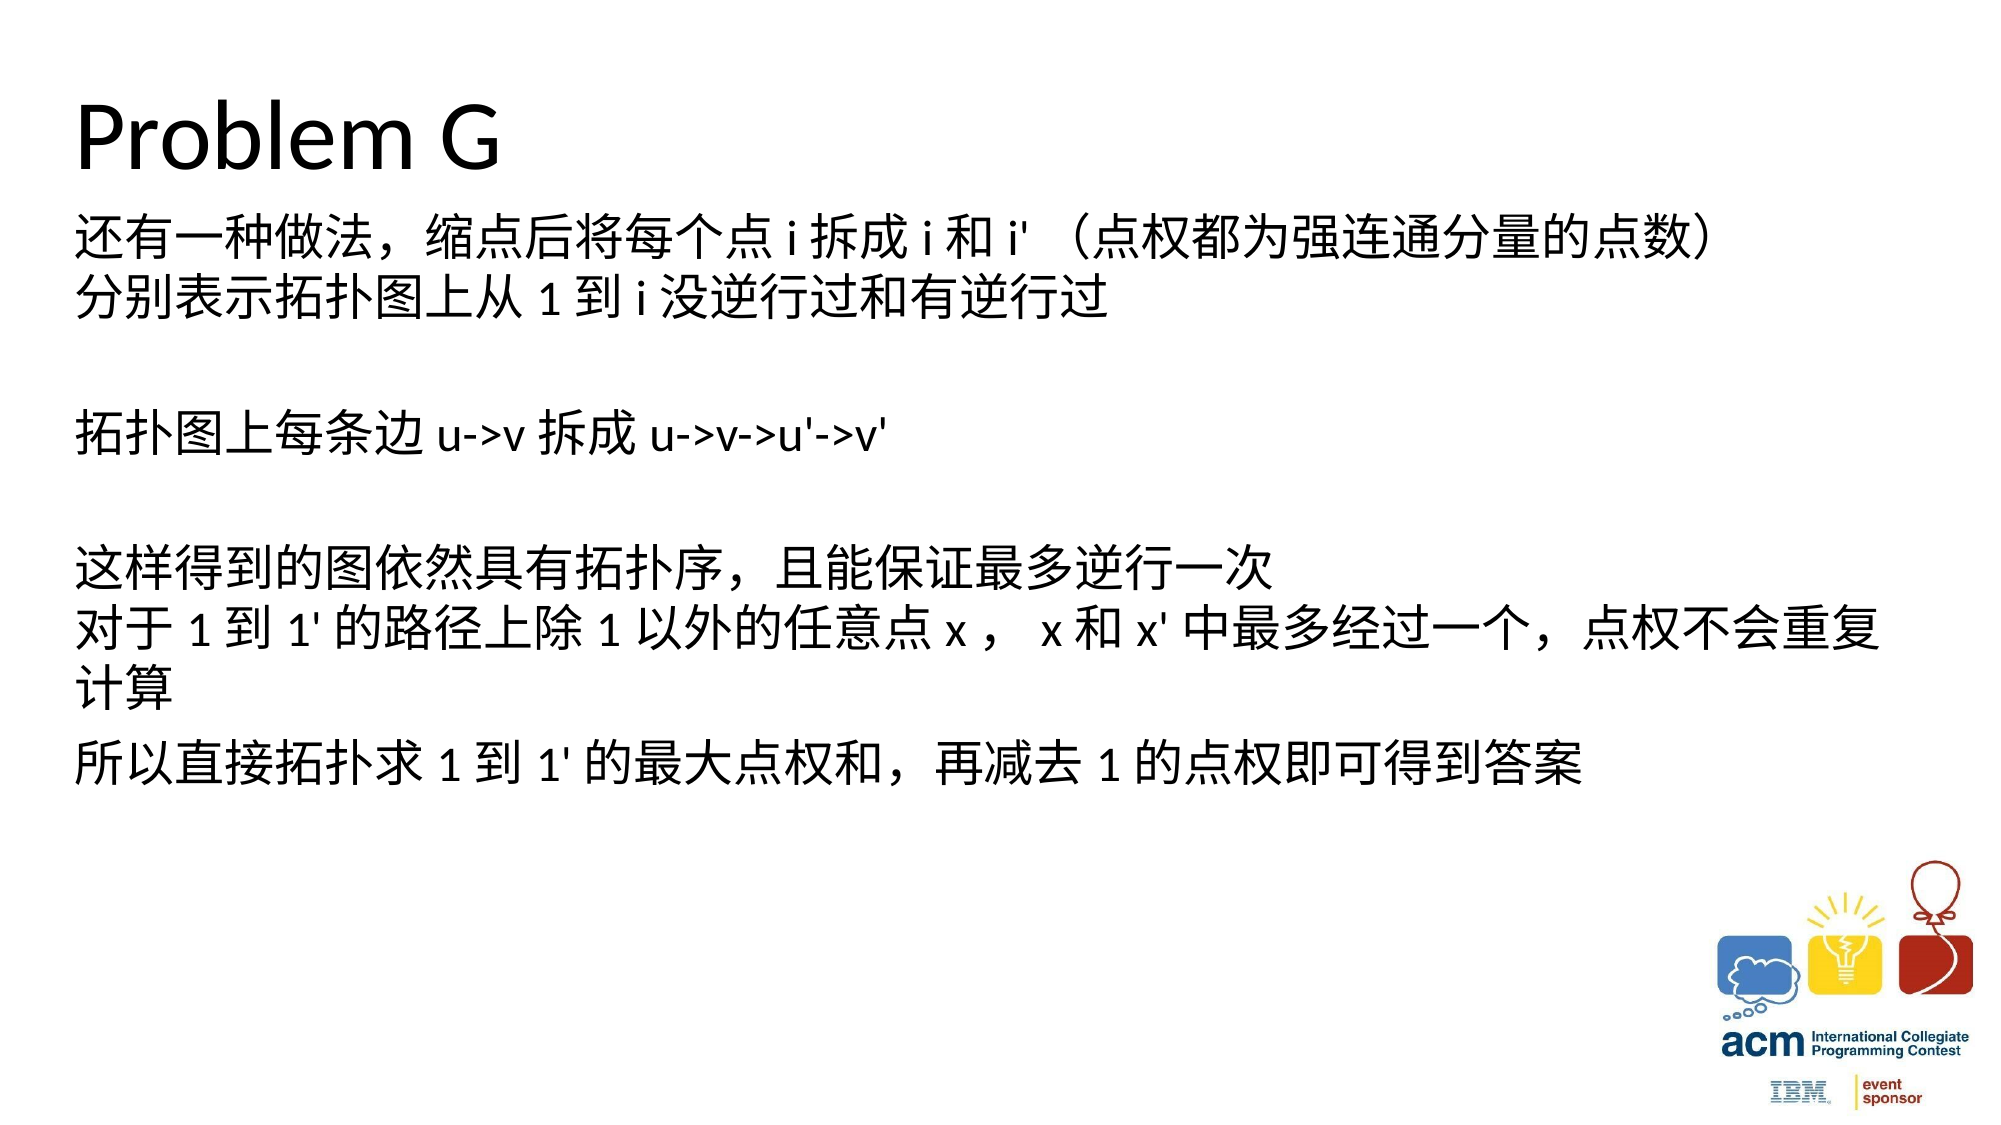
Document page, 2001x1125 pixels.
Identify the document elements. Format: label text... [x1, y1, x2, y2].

text_box 还有一种做法，缩点后将每个点i拆成i和i'（点权都为强连通分量的点数） 分别表示拓扑图上从1到i没逆行过和有逆行过 [59, 198, 1941, 394]
text_box 这样得到的图依然具有拓扑序，且能保证最多逆行一次 对于1到1'的路径上除1以外的任意点x，x和x'中最多经过一个，点权不会重复计算 [59, 529, 1936, 724]
picture [1679, 811, 1999, 1125]
text_box 所以直接拓扑求1到1'的最大点权和，再减去1的点权即可得到答案 [59, 724, 1936, 800]
text_box 拓扑图上每条边u->v拆成u->v->u'->v' [59, 394, 1941, 529]
text_box Problem G [59, 62, 891, 198]
